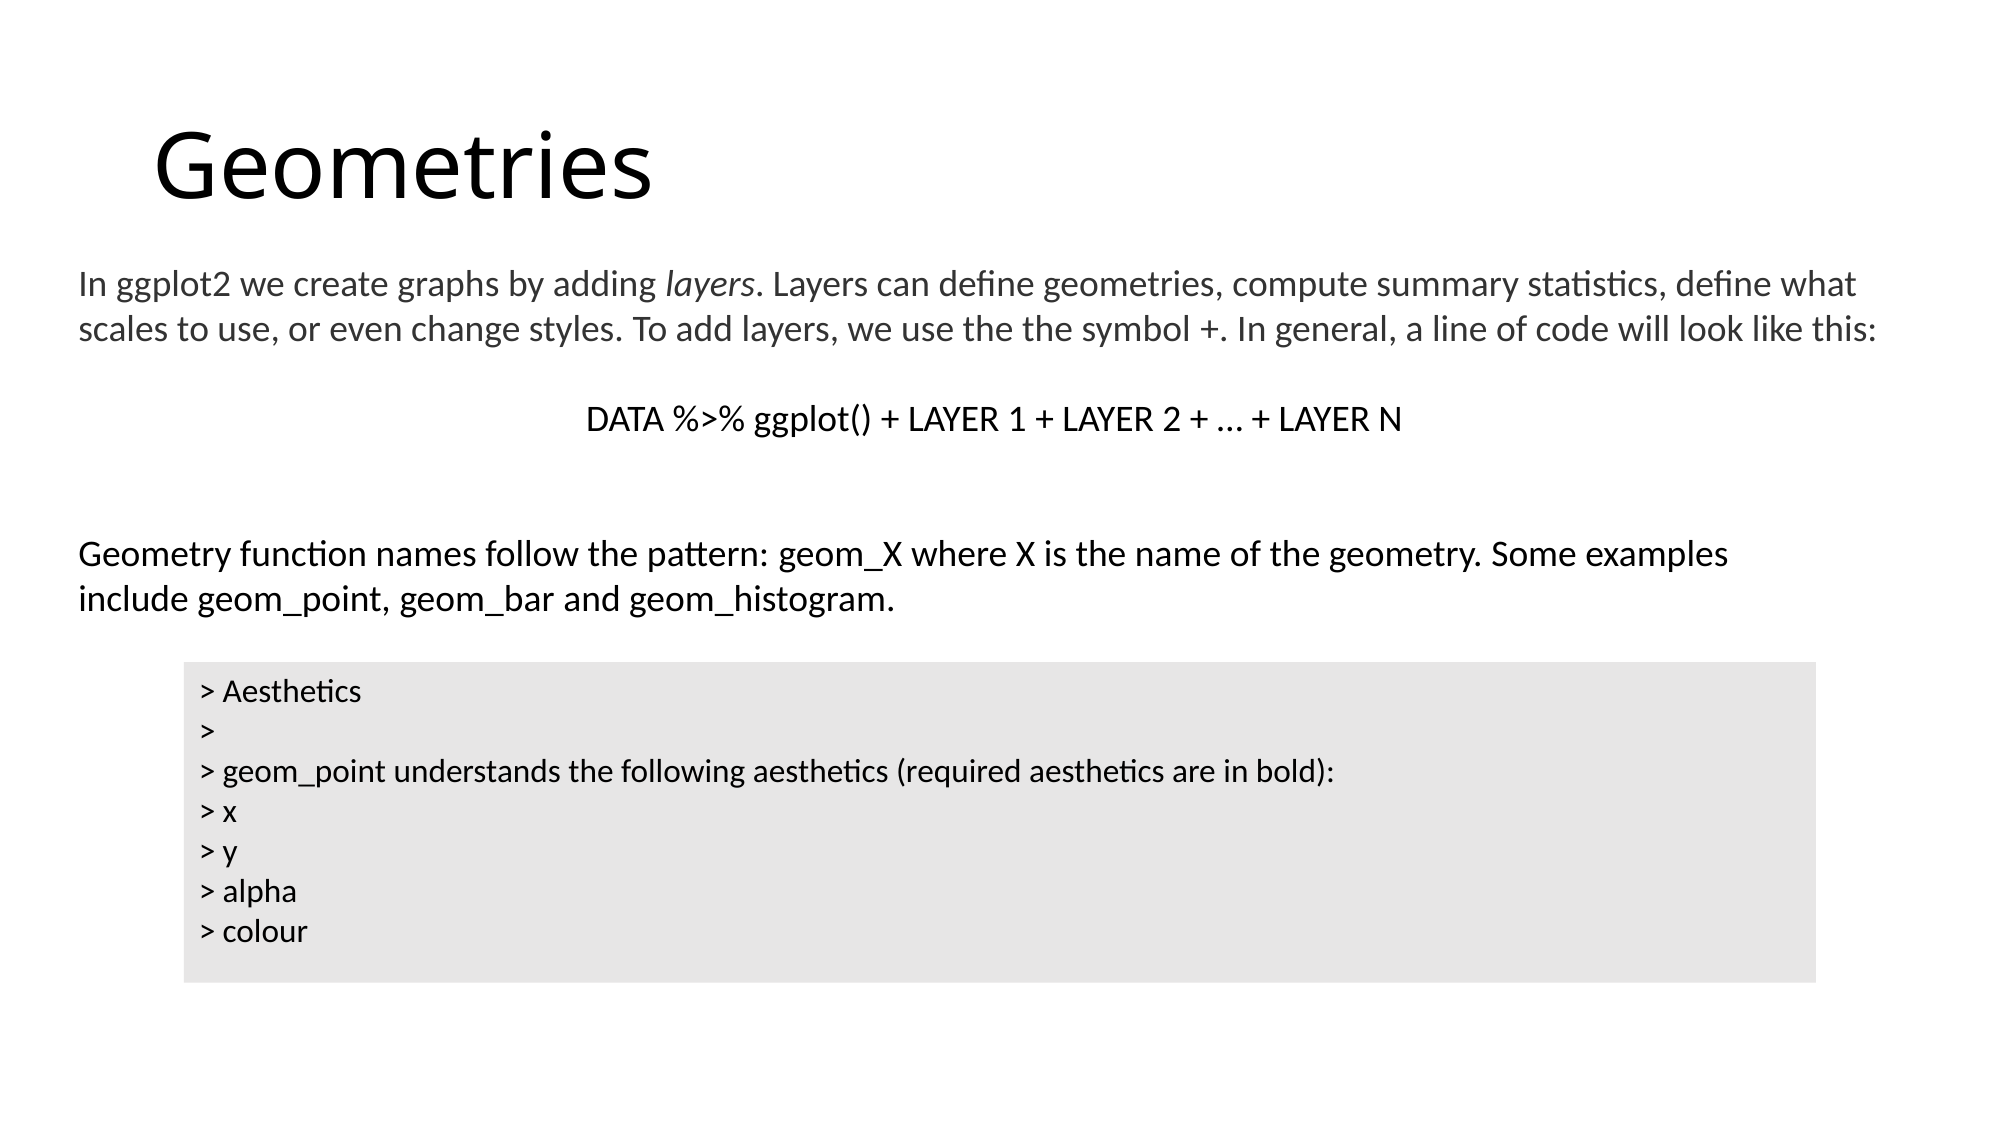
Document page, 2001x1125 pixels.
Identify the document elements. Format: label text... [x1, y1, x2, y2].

text_box > Aesthetics > > geom_point understands the following aesthetics (required aesthetics are in bold): > x > y > alpha > colour [183, 661, 1817, 984]
text_box In ggplot2 we create graphs by adding layers. Layers can define geometries, compute summary statistics, define what scales to use, or even change styles. To add layers, we use the the symbol +. In general, a line of code will look like this: DATA %>% ggplot() + LAYER 1 + LAYER 2 + … + LAYER N Geometry function names follow the pattern: geom_X where X is the name of the geometry. Some examples include geom_point, geom_bar and geom_histogram. [63, 251, 1926, 717]
title Geometries [137, 59, 1863, 251]
